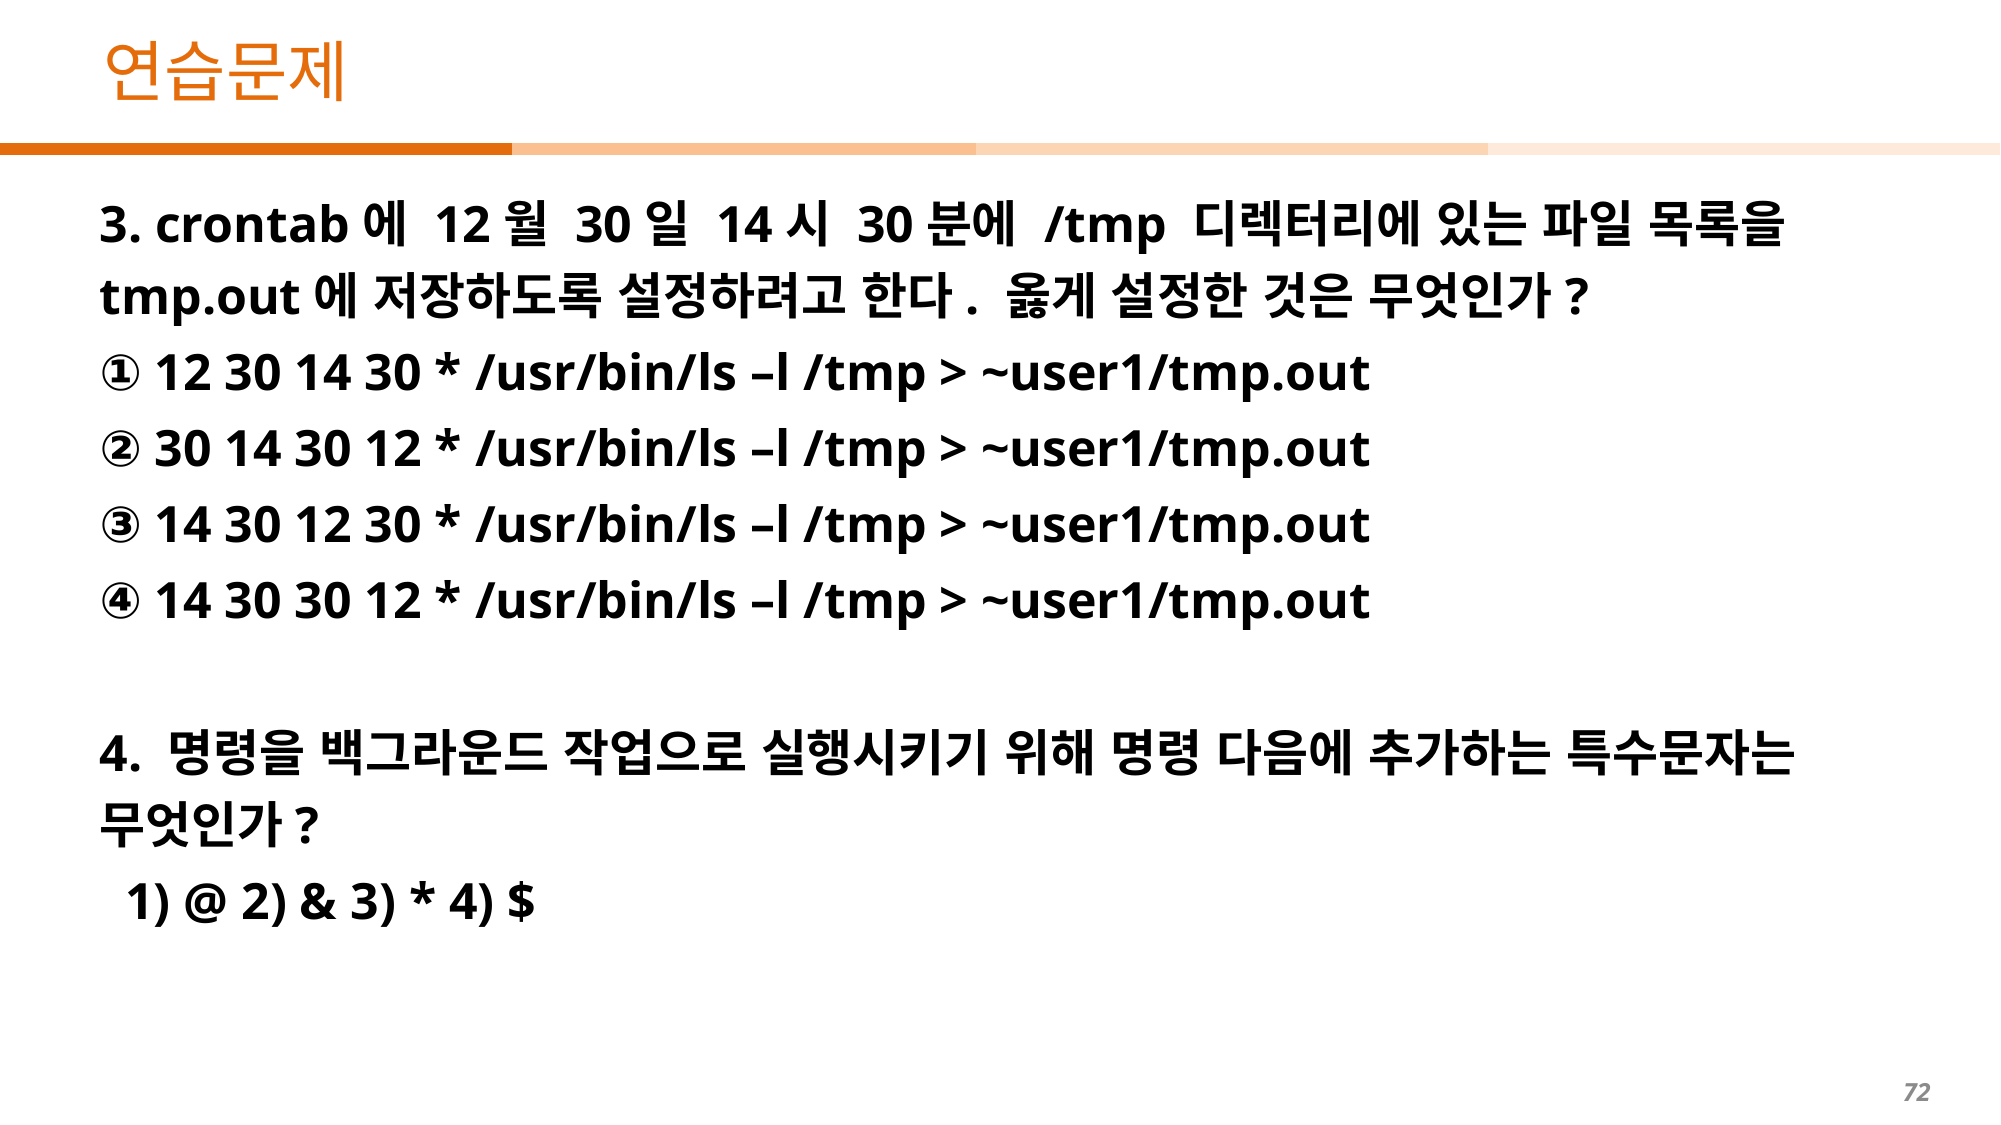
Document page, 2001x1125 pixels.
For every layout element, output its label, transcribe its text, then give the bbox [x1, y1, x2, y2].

list 3. crontab에 12월 30일 14시 30분에 /tmp 디렉터리에 있는 파일 목록을 tmp.out에 저장하도록 설정하려고 한다. 옳게 설정한 것은 무엇인가? ① 12 30 14 30 * /usr/bin/ls –l /tmp > ~user1/tmp.out ② 30 14 30 12 * /usr/bin/ls –l /tmp > ~user1/tmp.out ③ 14 30 12 30 * /usr/bin/ls –l /tmp > ~user1/tmp.out ④ 14 30 30 12 * /usr/bin/ls –l /tmp > ~user1/tmp.out 4. 명령을 백그라운드 작업으로 실행시키기 위해 명령 다음에 추가하는 특수문자는 무엇인가? 1) @ 2) & 3) * 4) $ [84, 172, 1916, 1079]
title 연습문제 [88, 18, 1920, 122]
